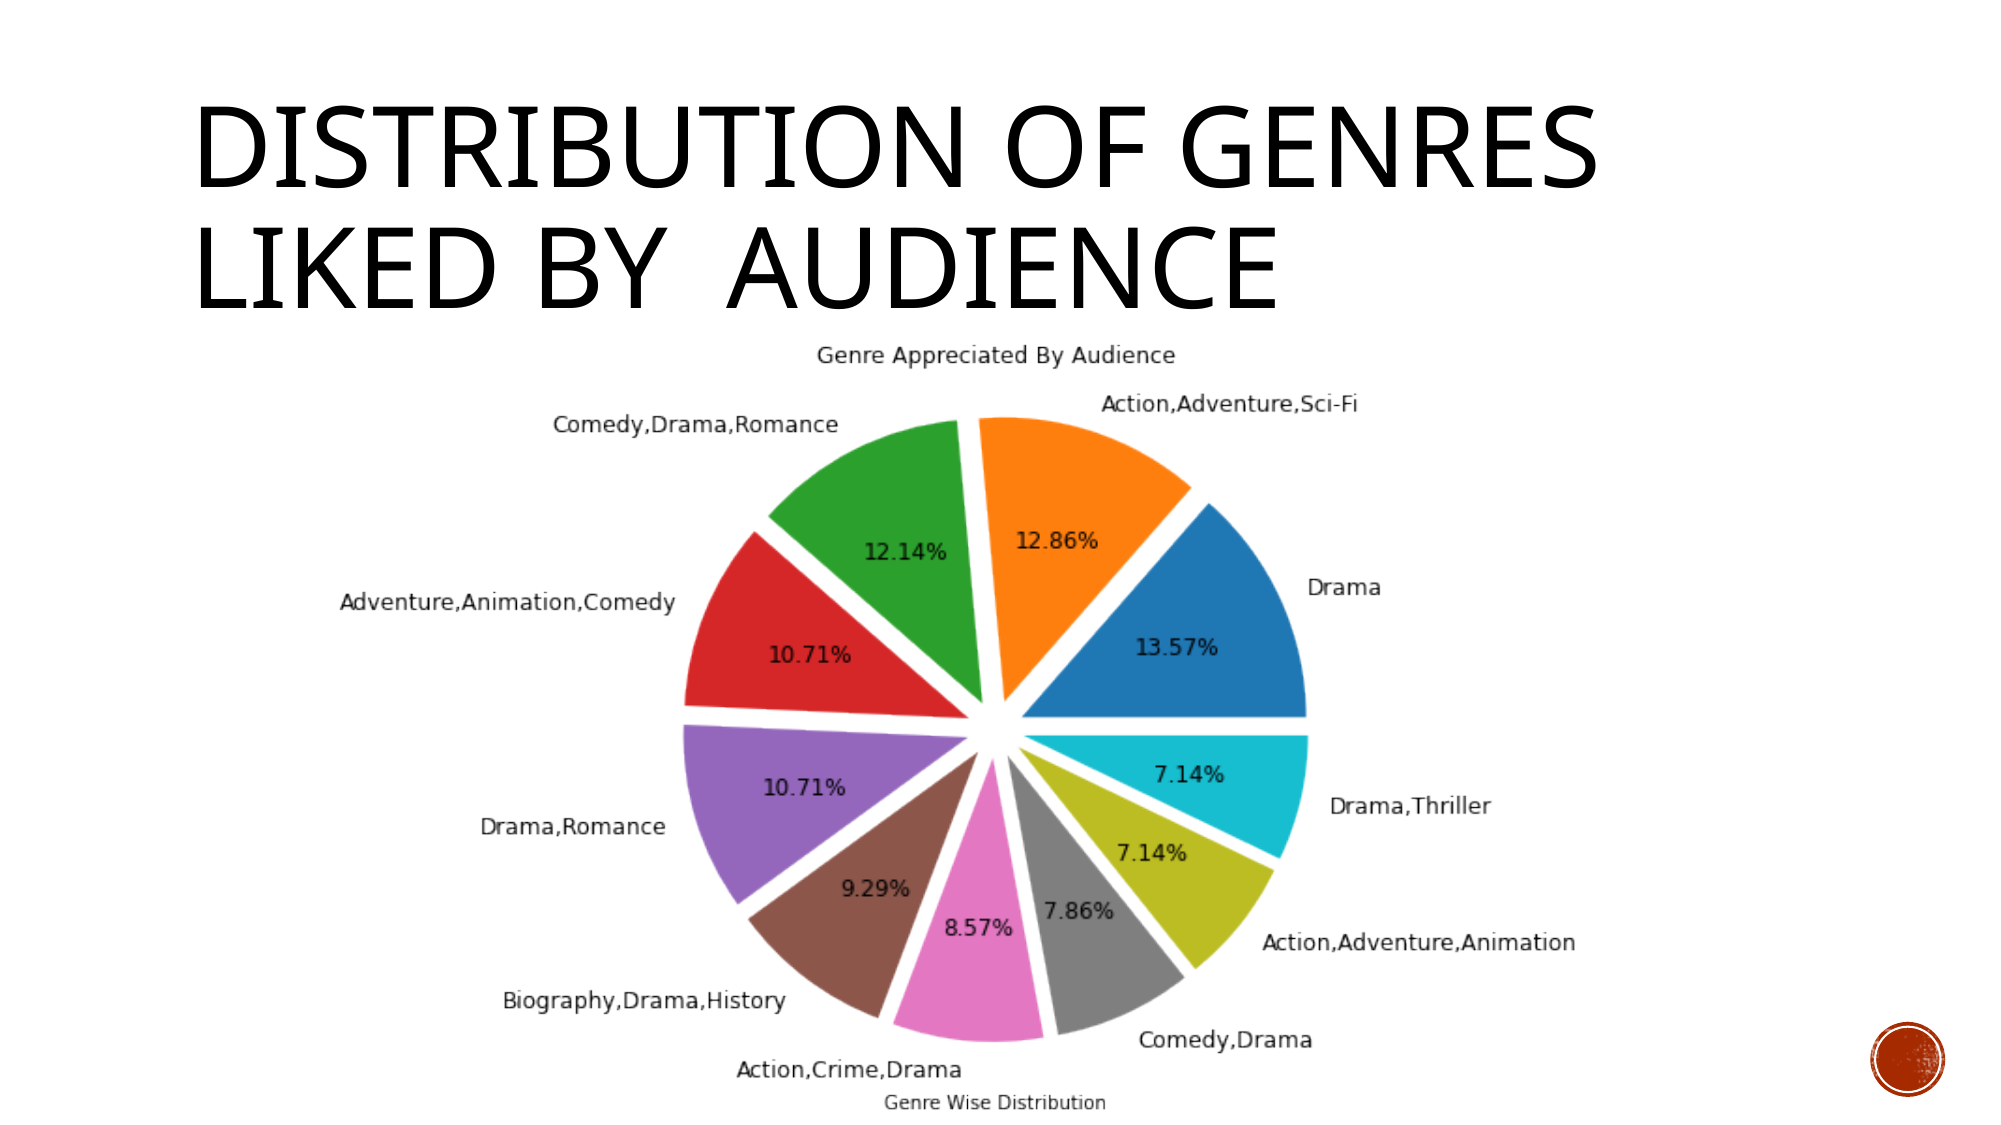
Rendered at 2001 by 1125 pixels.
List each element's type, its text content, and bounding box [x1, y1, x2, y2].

title Distribution of Genres liked by audience [175, 79, 1826, 344]
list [331, 335, 1589, 1123]
